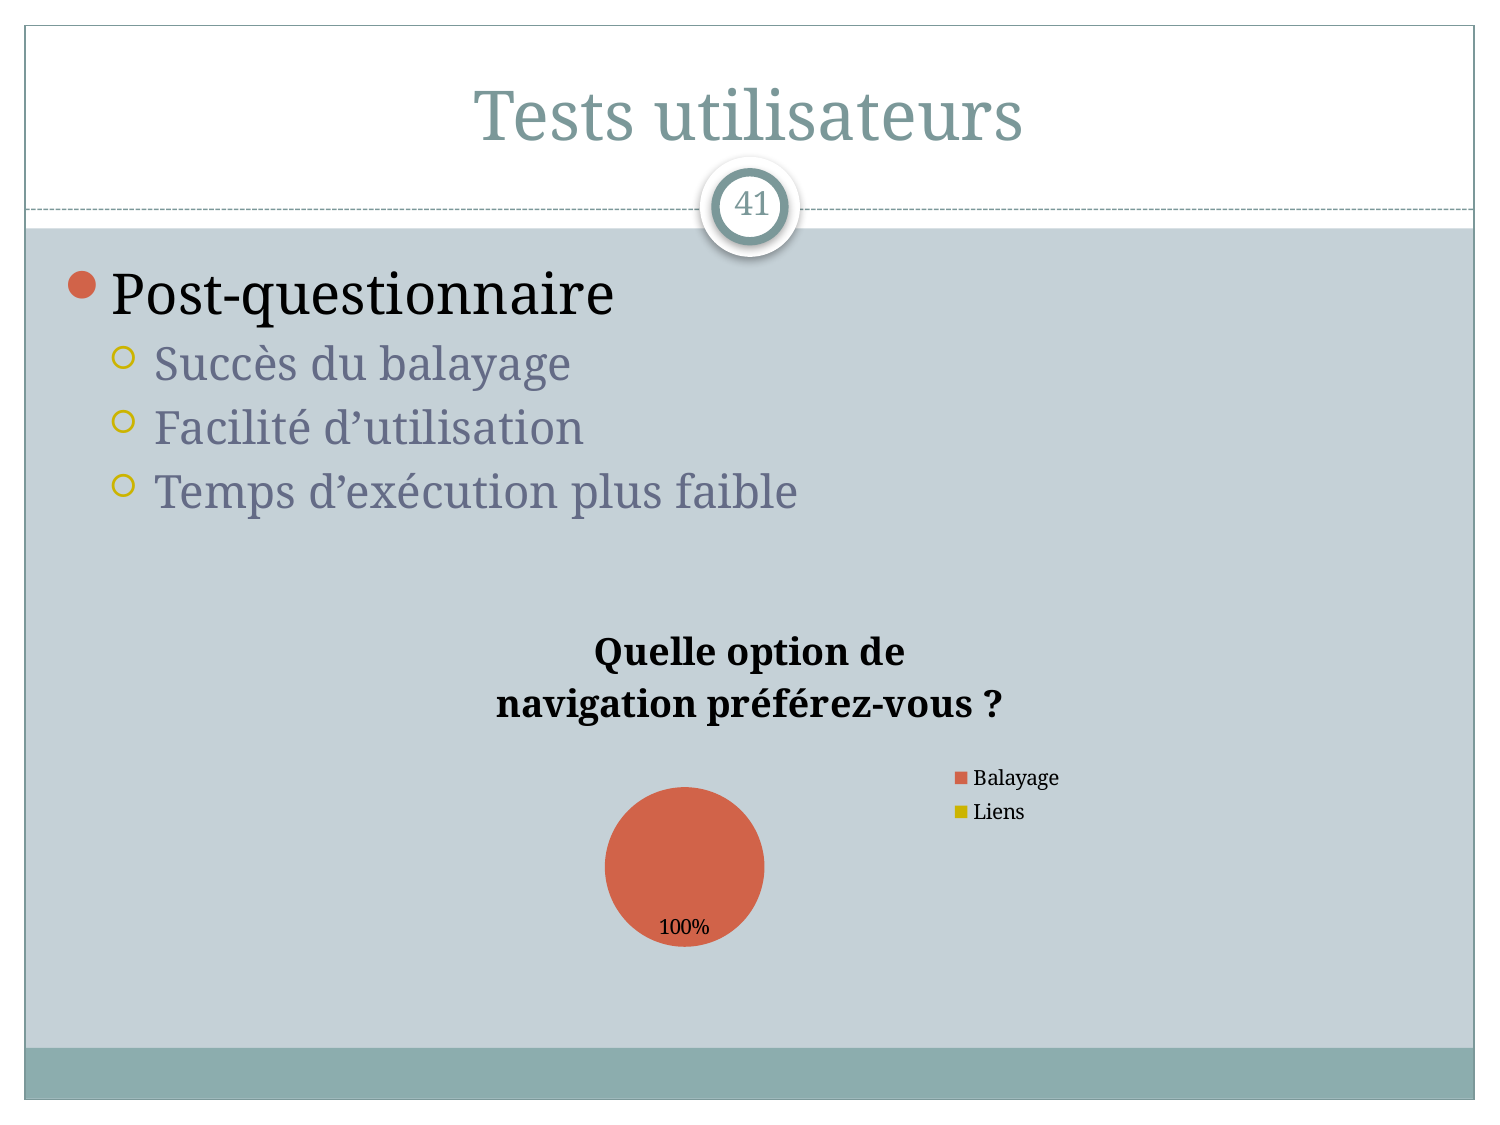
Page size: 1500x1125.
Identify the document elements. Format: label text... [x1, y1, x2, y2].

slide_number 41 [715, 168, 791, 241]
chart [420, 597, 1079, 992]
title Tests utilisateurs [49, 37, 1450, 162]
list Post-questionnaire Succès du balayage Facilité d’utilisation Temps d’exécution plus faible [49, 250, 1445, 1001]
